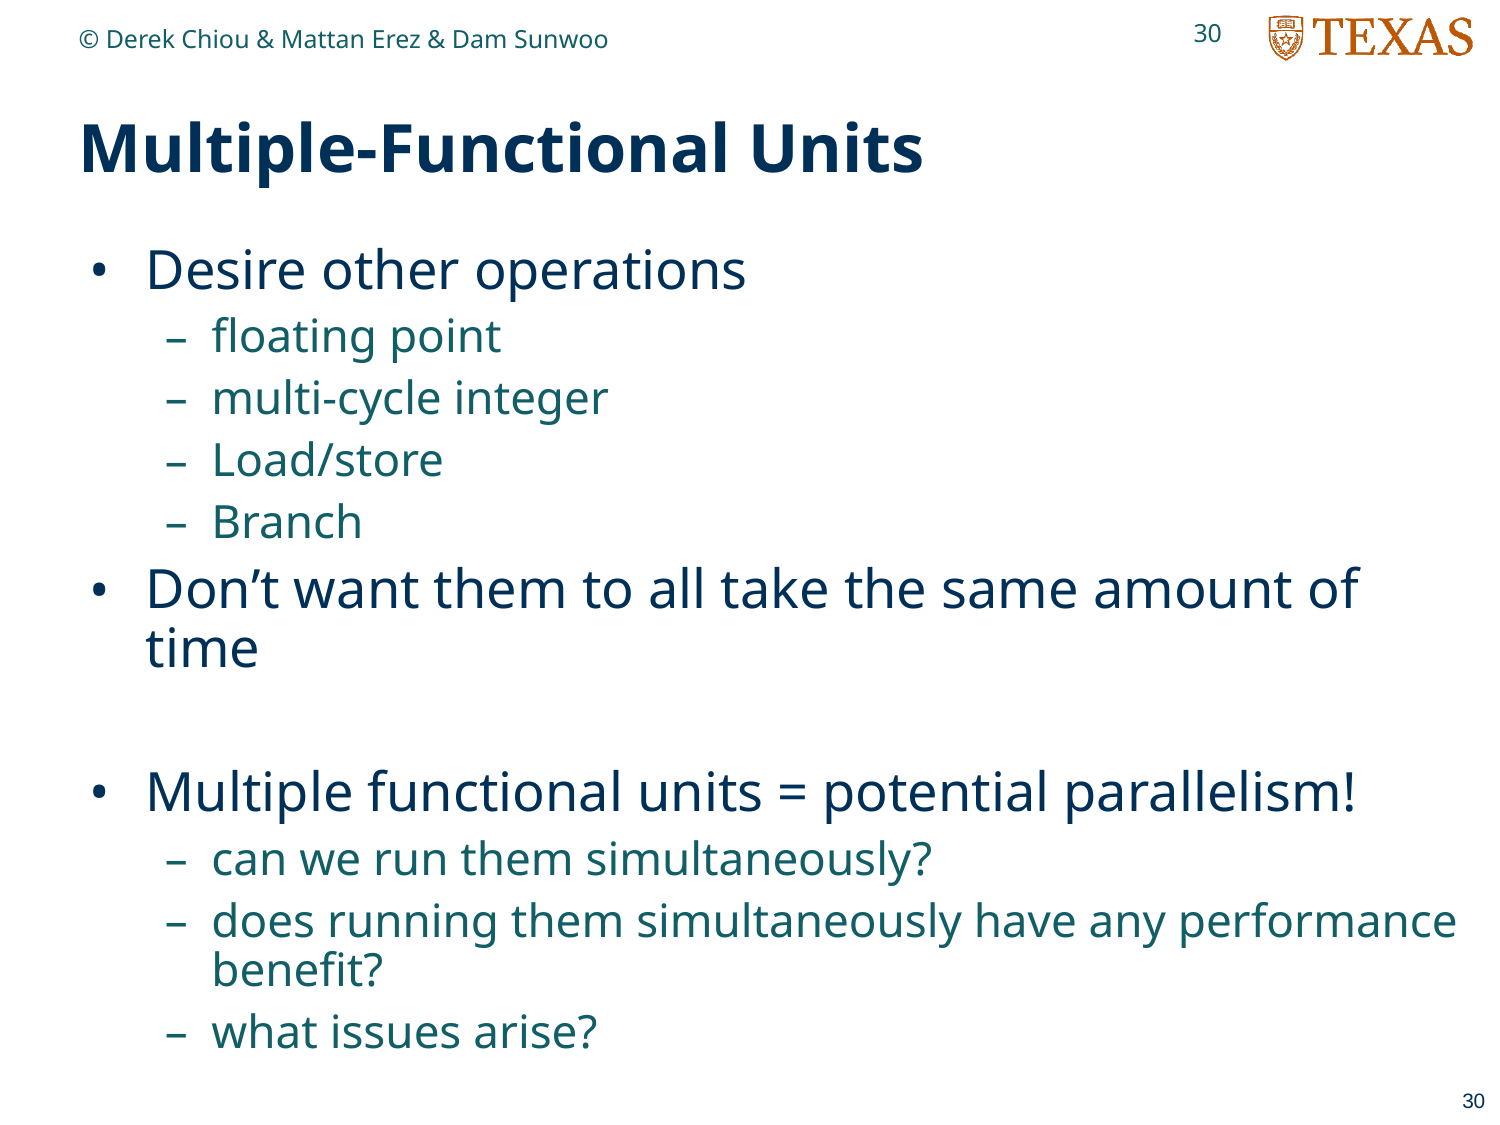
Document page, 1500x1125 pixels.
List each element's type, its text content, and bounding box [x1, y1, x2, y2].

text_box 30 [1149, 1079, 1500, 1120]
title Multiple-Functional Units [63, 75, 1475, 223]
picture [1268, 12, 1474, 63]
list Desire other operations floating point multi-cycle integer Load/store Branch Don’t want them to all take the same amount of time Multiple functional units = potential parallelism! can we run them simultaneously? does running them simultaneously have any performance benefit? what issues arise? [75, 235, 1475, 1123]
footer © Derek Chiou & Mattan Erez & Dam Sunwoo [63, 3, 914, 73]
slide_number 30 [1100, 0, 1238, 73]
